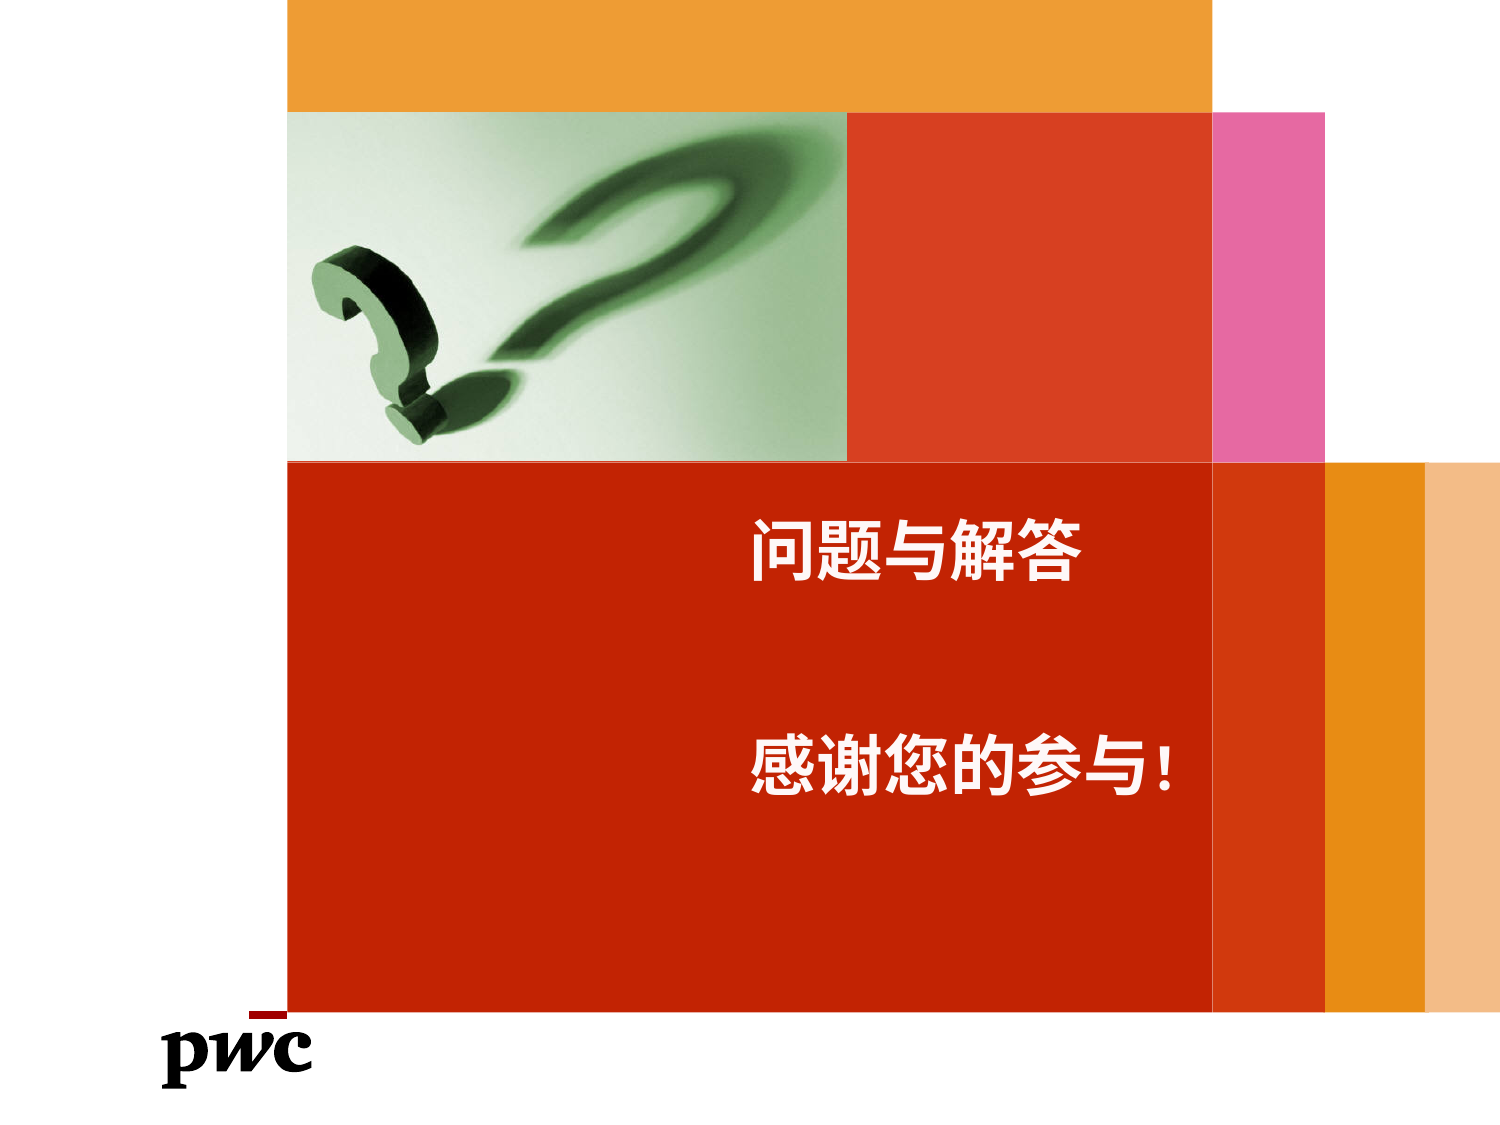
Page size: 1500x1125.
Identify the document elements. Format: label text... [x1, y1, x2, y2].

picture [287, 112, 848, 462]
text_box 问题与解答 感谢您的参与！ [735, 725, 1332, 813]
